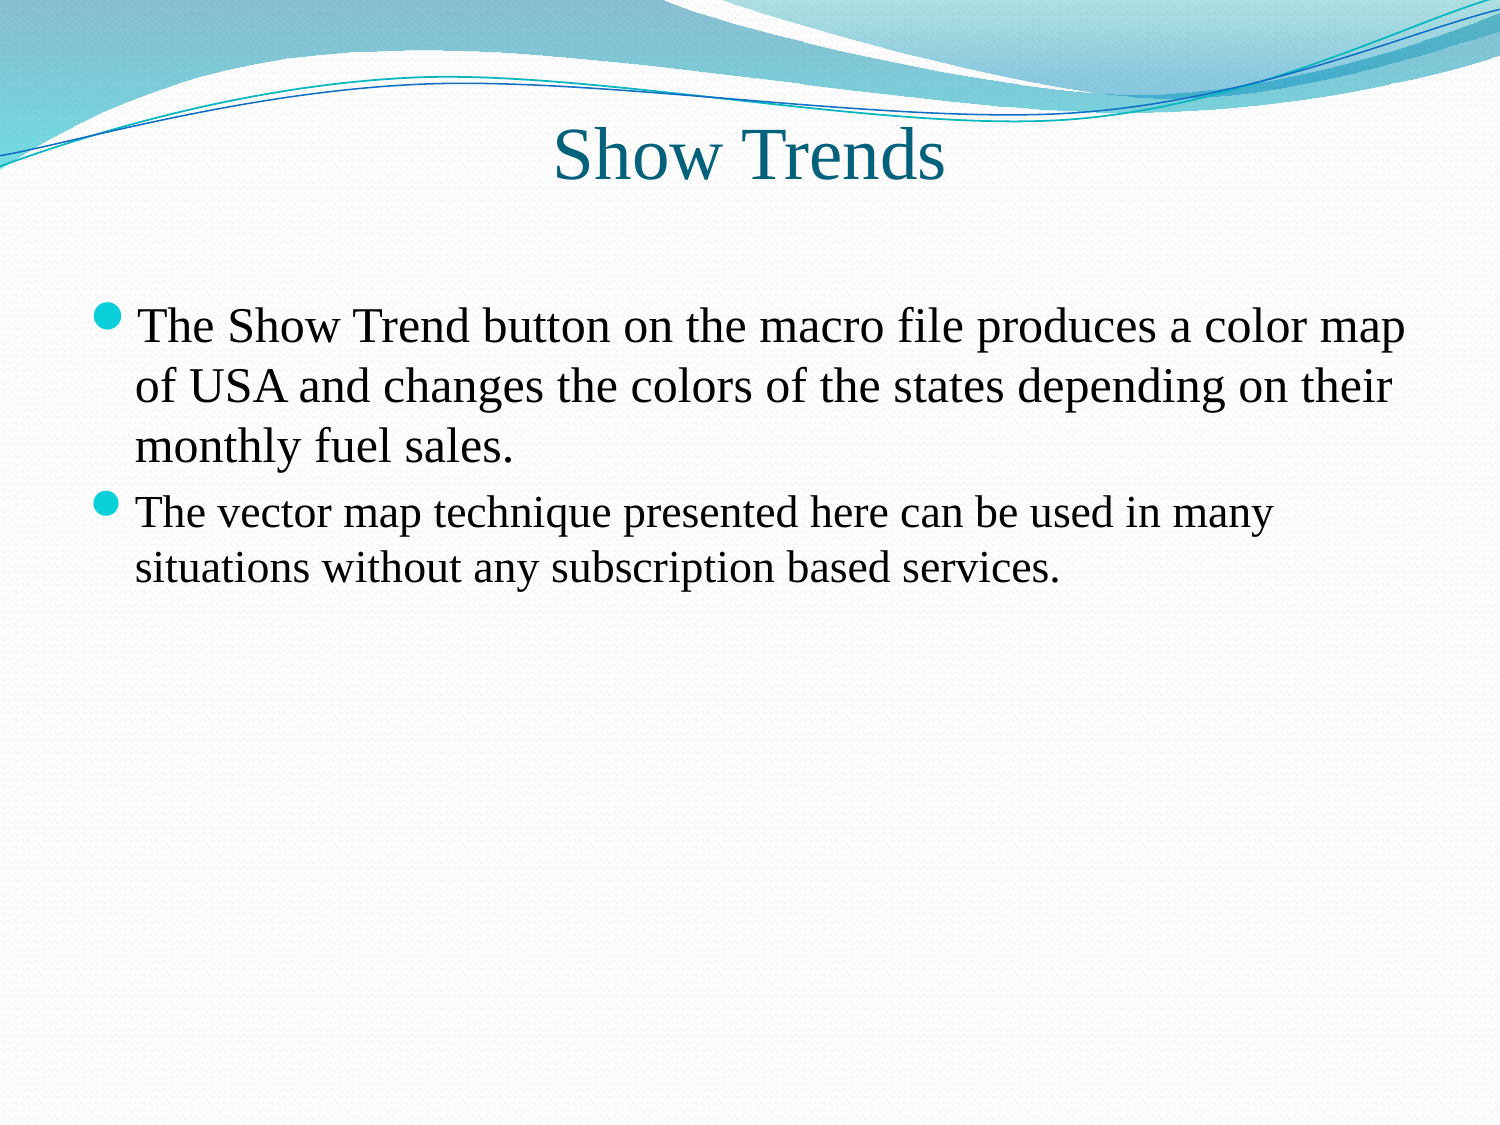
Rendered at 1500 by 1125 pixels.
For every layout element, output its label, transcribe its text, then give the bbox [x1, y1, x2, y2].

list The Show Trend button on the macro file produces a color map of USA and changes the colors of the states depending on their monthly fuel sales. The vector map technique presented here can be used in many situations without any subscription based services. [75, 285, 1425, 1035]
title Show Trends [75, 120, 1425, 195]
